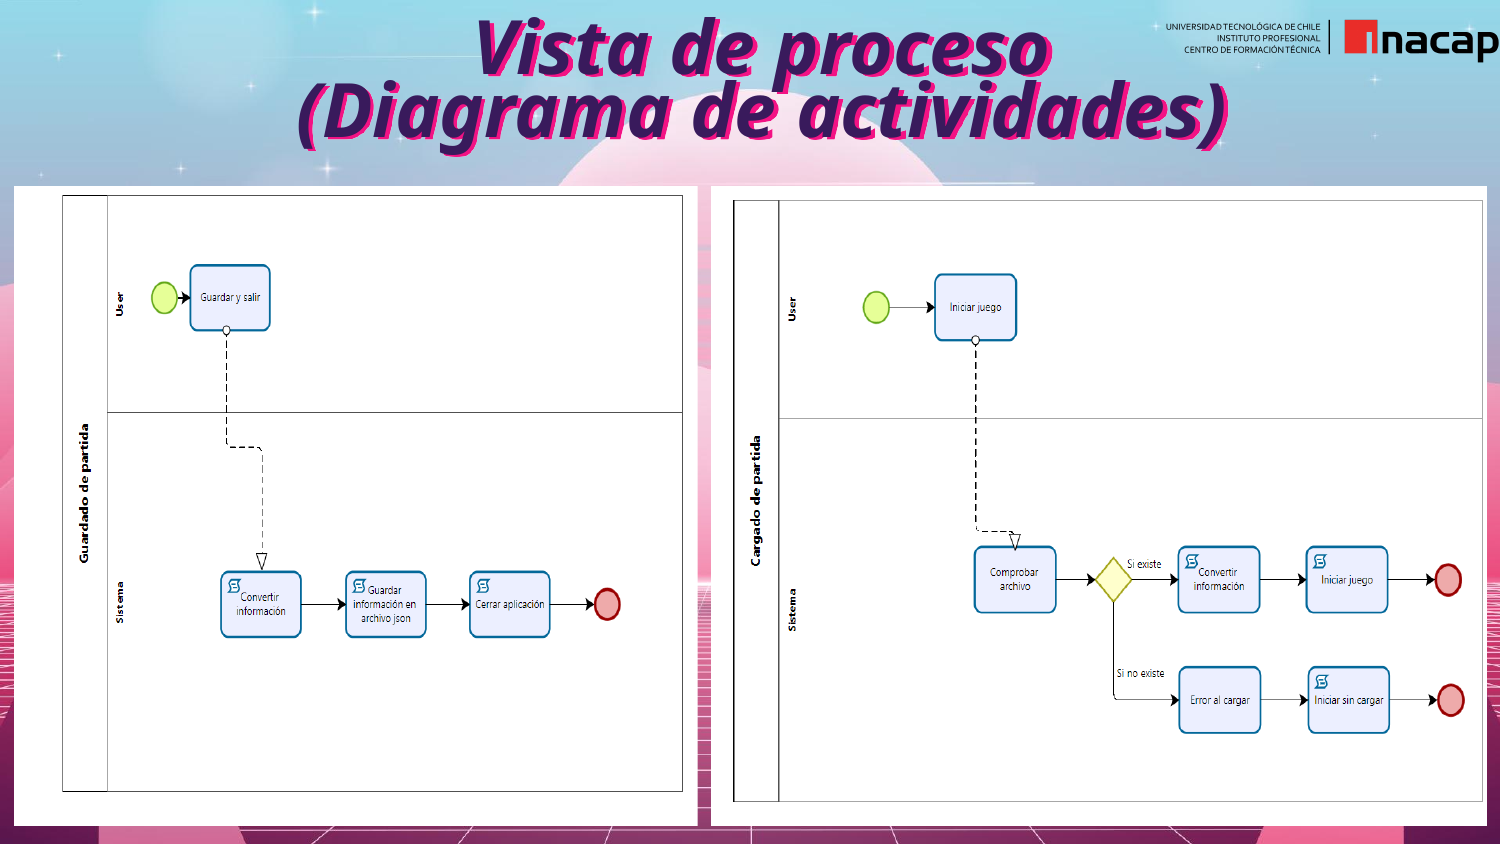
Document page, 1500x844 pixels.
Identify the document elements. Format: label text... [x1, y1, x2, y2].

title Vista de proceso (Diagrama de actividades) [130, 31, 1394, 302]
picture [0, 0, 1500, 844]
